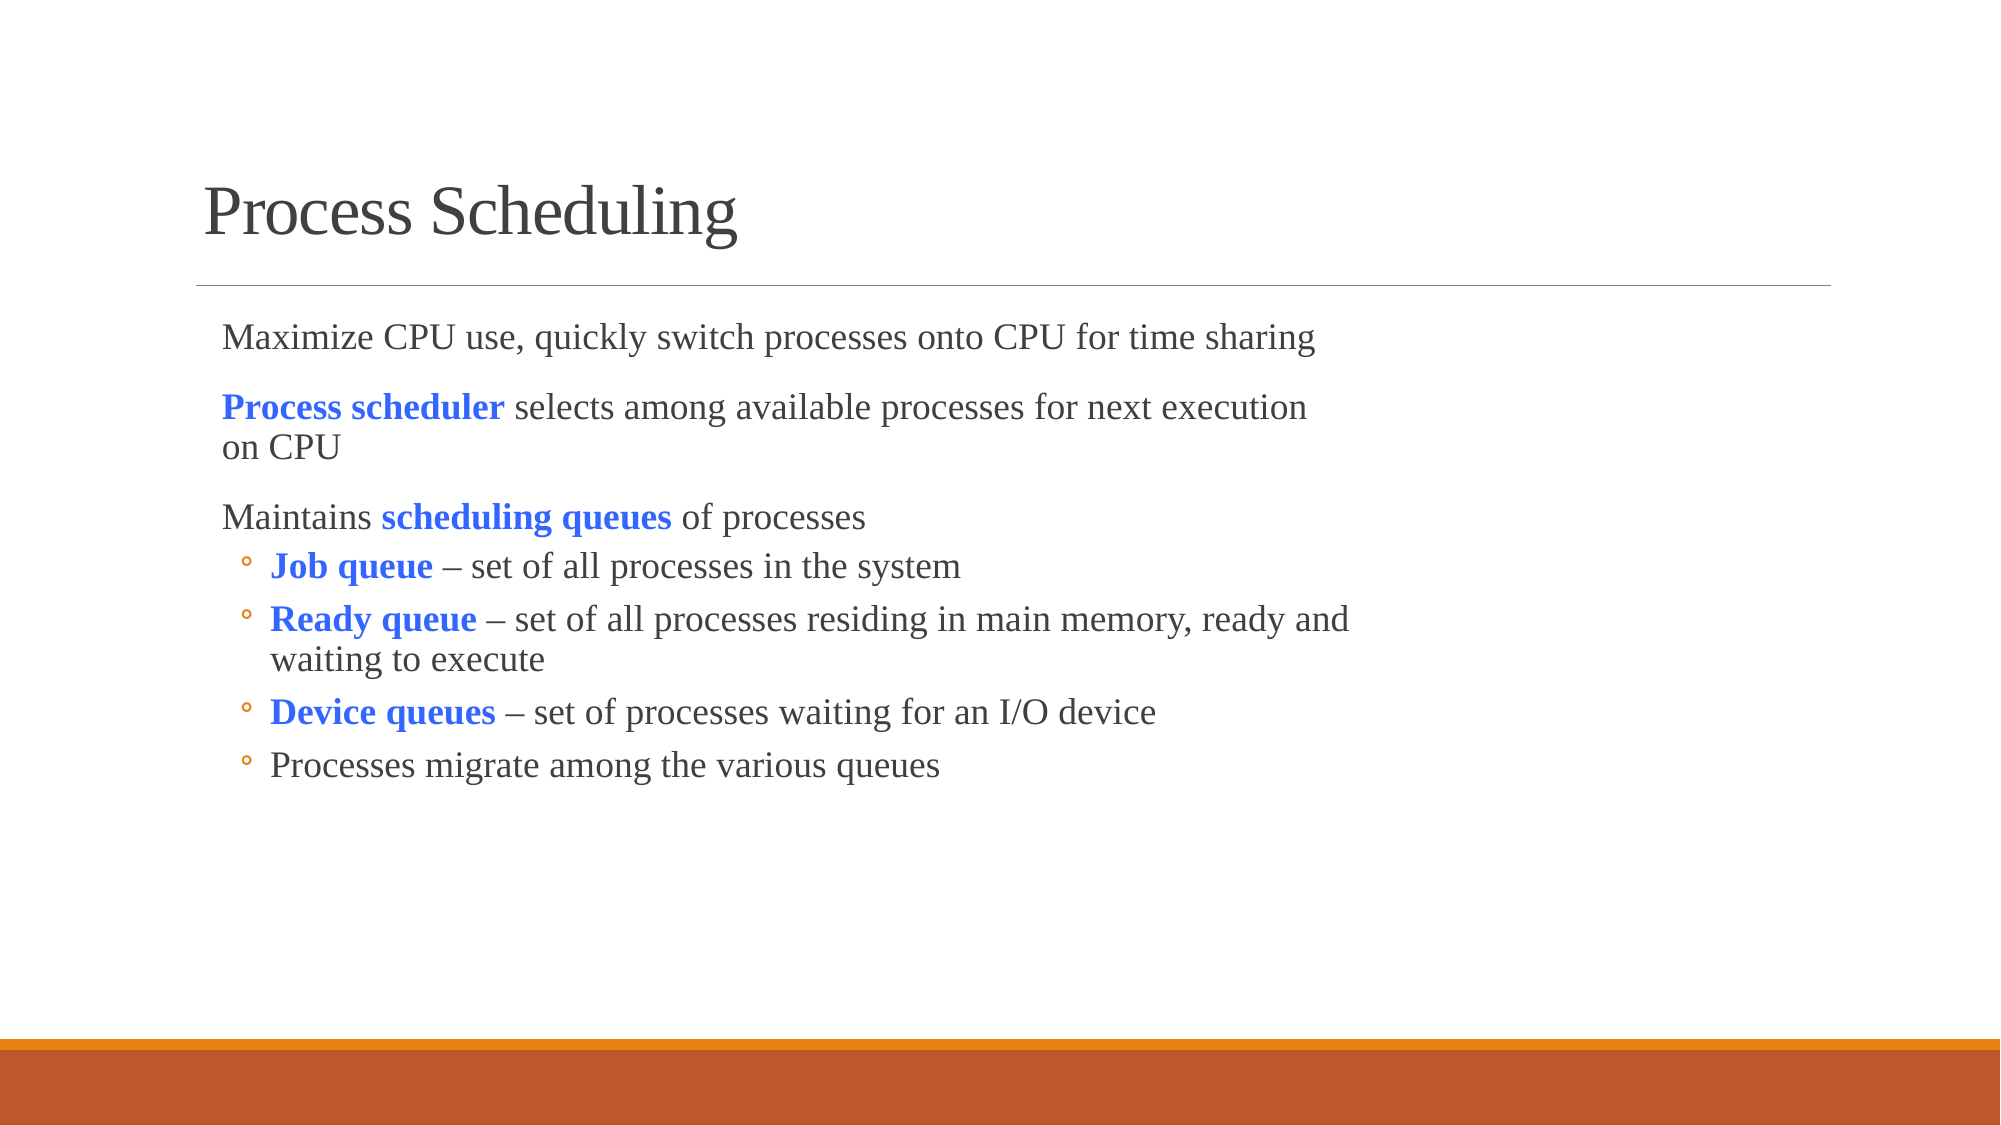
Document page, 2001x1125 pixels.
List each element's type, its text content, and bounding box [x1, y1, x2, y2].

list Maximize CPU use, quickly switch processes onto CPU for time sharing Process scheduler selects among available processes for next execution on CPU Maintains scheduling queues of processes Job queue – set of all processes in the system Ready queue – set of all processes residing in main memory, ready and waiting to execute Device queues – set of processes waiting for an I/O device Processes migrate among the various queues [206, 309, 1352, 964]
title Process Scheduling [189, 161, 1444, 257]
